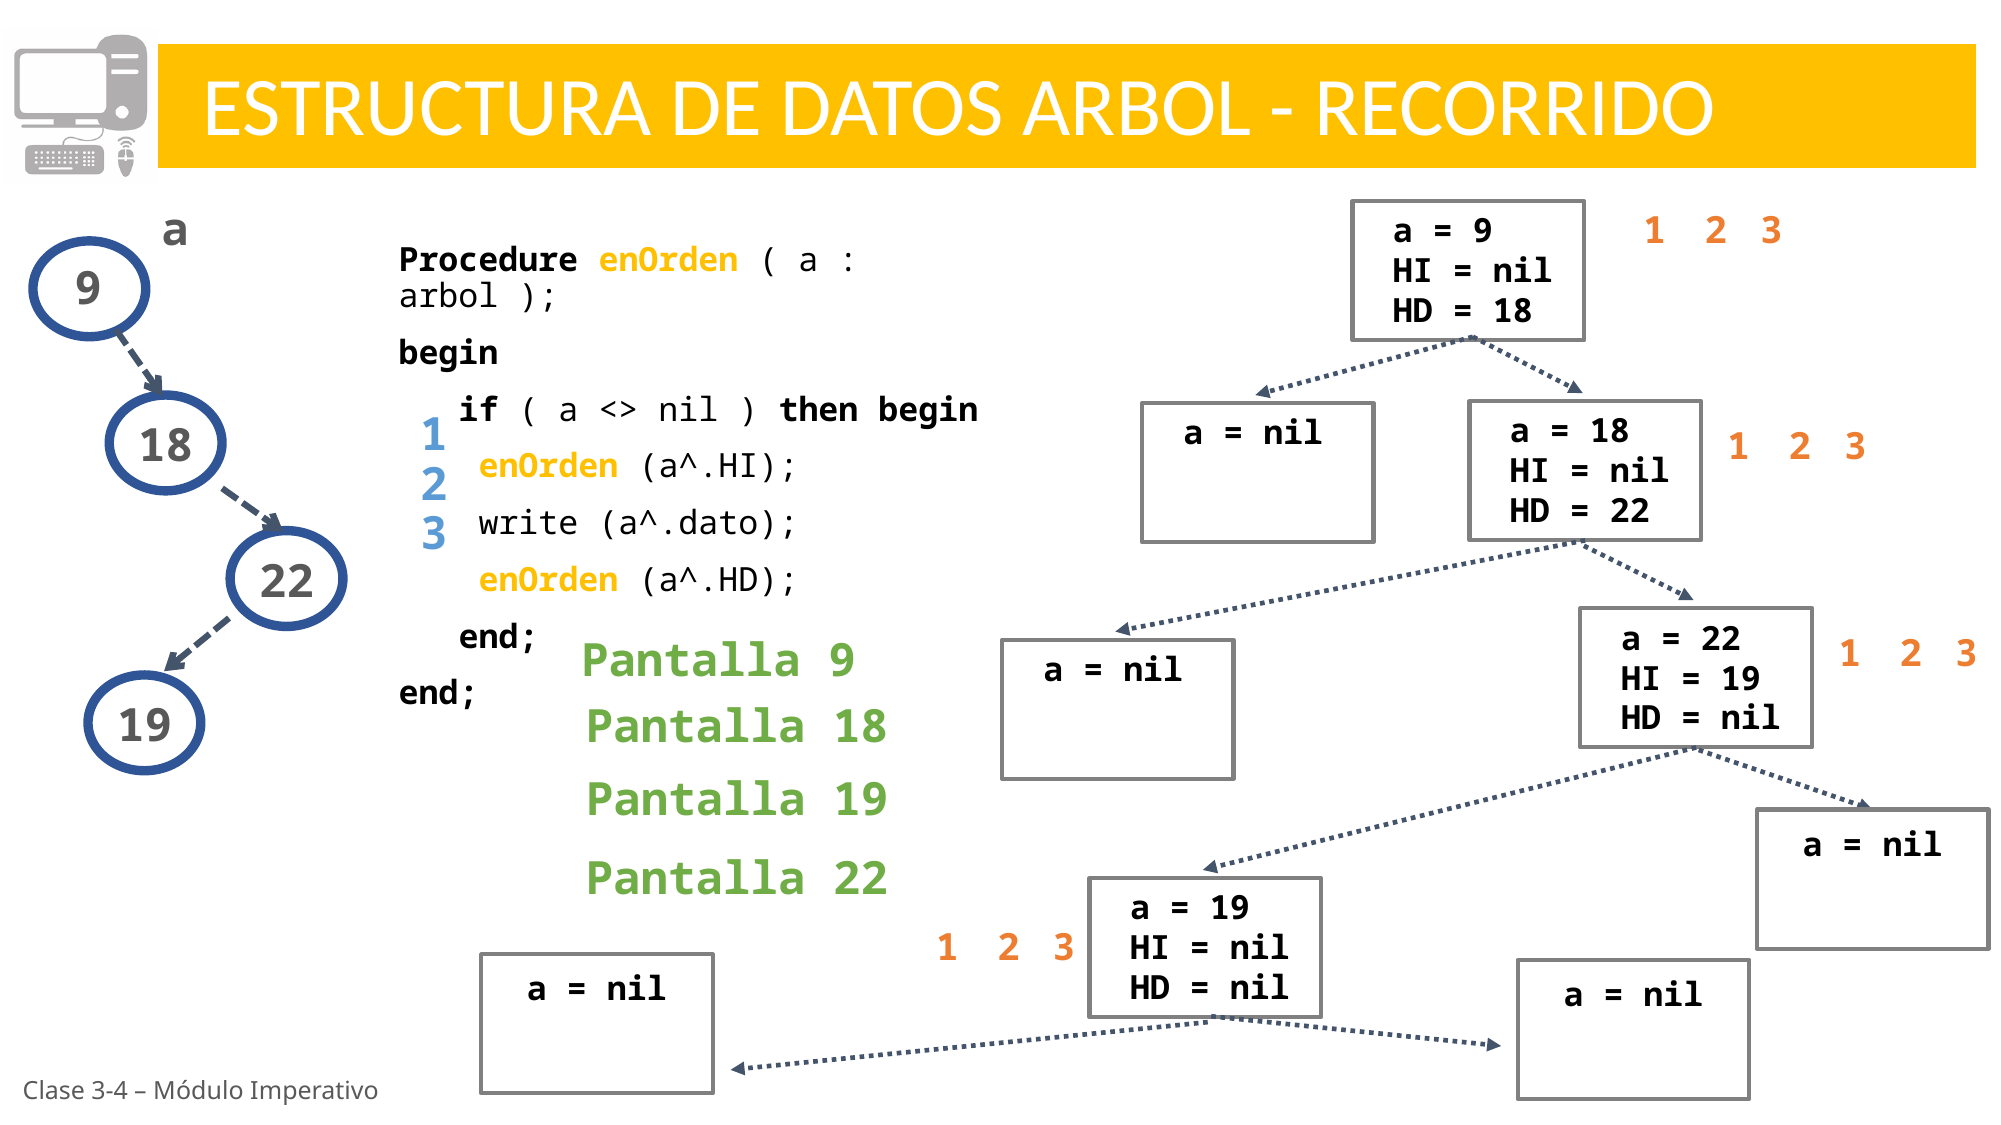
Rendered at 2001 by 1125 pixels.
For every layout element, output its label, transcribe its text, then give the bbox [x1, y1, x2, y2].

text_box 1 [1712, 414, 1765, 475]
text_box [1202, 747, 1697, 871]
text_box 1 2 3 [405, 403, 466, 548]
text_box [1472, 338, 1583, 394]
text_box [1580, 608, 1813, 748]
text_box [1583, 545, 1694, 601]
text_box 2 [1689, 198, 1742, 259]
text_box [1517, 959, 1750, 1100]
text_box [1469, 400, 1702, 541]
text_box 1 [921, 915, 974, 975]
text_box 3 [1829, 414, 1882, 475]
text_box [1255, 338, 1471, 396]
text_box a = nil [1788, 815, 1958, 870]
text_box 1 [1823, 621, 1876, 682]
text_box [730, 1021, 1209, 1071]
text_box Clase 3-4 – Módulo Imperativo [7, 1060, 481, 1118]
text_box ESTRUCTURA DE DATOS ARBOL - RECORRIDO [187, 44, 1937, 160]
text_box [1755, 807, 1991, 951]
text_box 3 [1940, 621, 1993, 682]
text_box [1698, 749, 1873, 810]
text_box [1141, 402, 1374, 538]
text_box Pantalla 18 [570, 689, 903, 760]
text_box 2 [1884, 621, 1937, 682]
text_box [1210, 1016, 1502, 1047]
text_box Procedure enOrden ( a : arbol ); begin if ( a <> nil ) then begin enOrden (a^.HI); write (a^.dato); enOrden (a^.HD); end; end; [383, 235, 1025, 699]
text_box Pantalla 19 [571, 761, 904, 832]
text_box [1352, 200, 1585, 339]
text_box 2 [1773, 414, 1826, 475]
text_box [32, 198, 344, 627]
text_box [163, 45, 1976, 167]
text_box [480, 953, 713, 1094]
text_box 2 [982, 915, 1035, 975]
text_box 3 [1037, 915, 1084, 975]
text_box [1114, 540, 1586, 632]
picture [3, 28, 158, 183]
text_box Pantalla 22 [570, 841, 903, 911]
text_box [87, 617, 230, 771]
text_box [1089, 877, 1322, 1018]
text_box 1 [1628, 198, 1681, 259]
text_box 3 [1745, 198, 1798, 259]
text_box Pantalla 9 [566, 623, 871, 694]
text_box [1001, 639, 1234, 780]
